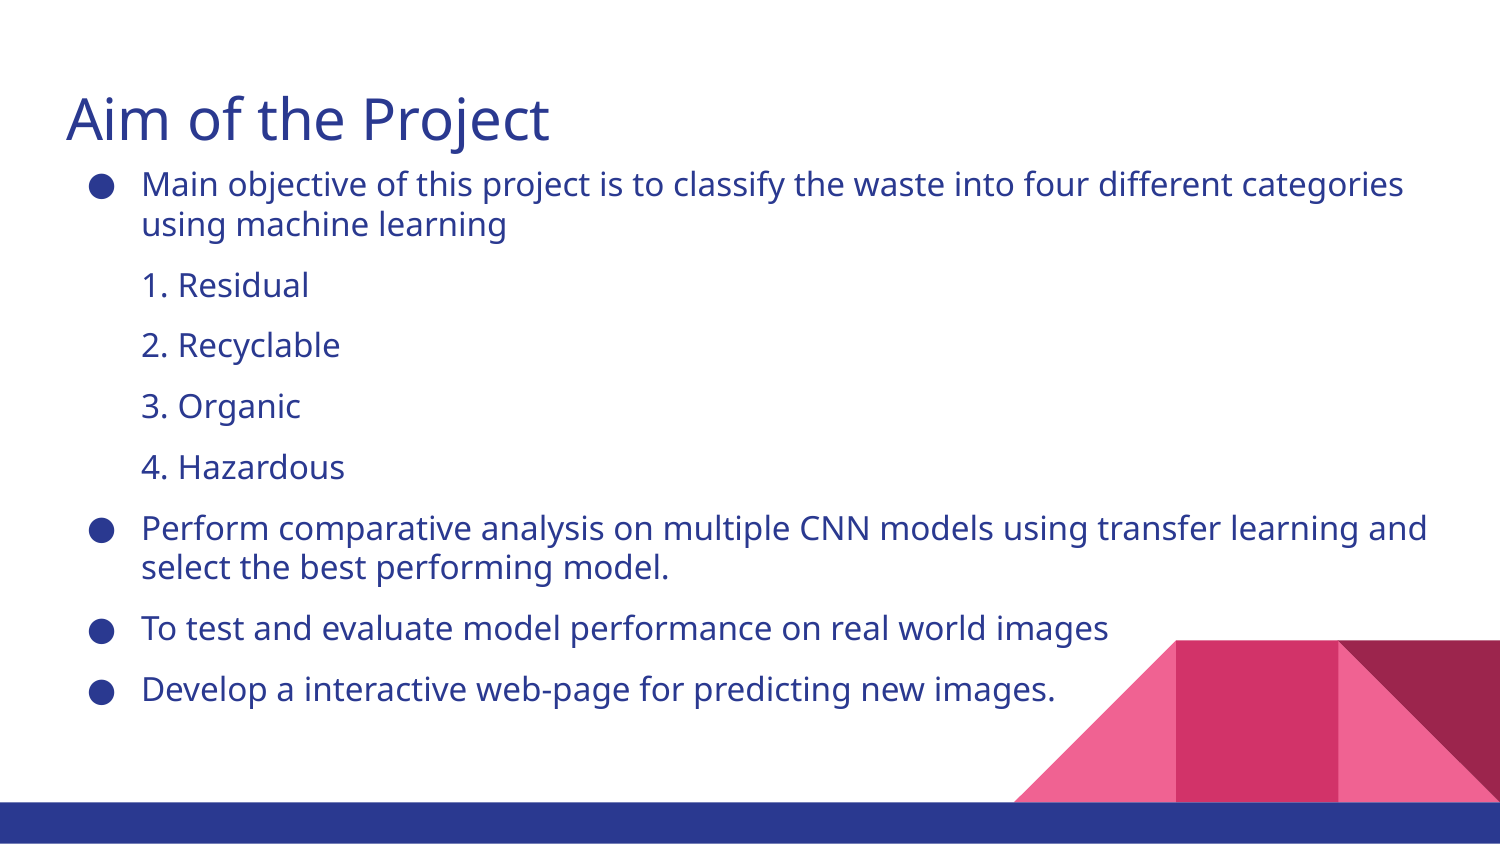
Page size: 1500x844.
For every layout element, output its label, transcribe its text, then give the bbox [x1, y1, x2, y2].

title Aim of the Project [51, 67, 1449, 147]
list Main objective of this project is to classify the waste into four different categories using machine learning 1. Residual 2. Recyclable 3. Organic 4. Hazardous Perform comparative analysis on multiple CNN models using transfer learning and select the best performing model. To test and evaluate model performance on real world images Develop a interactive web-page for predicting new images. [51, 147, 1449, 762]
